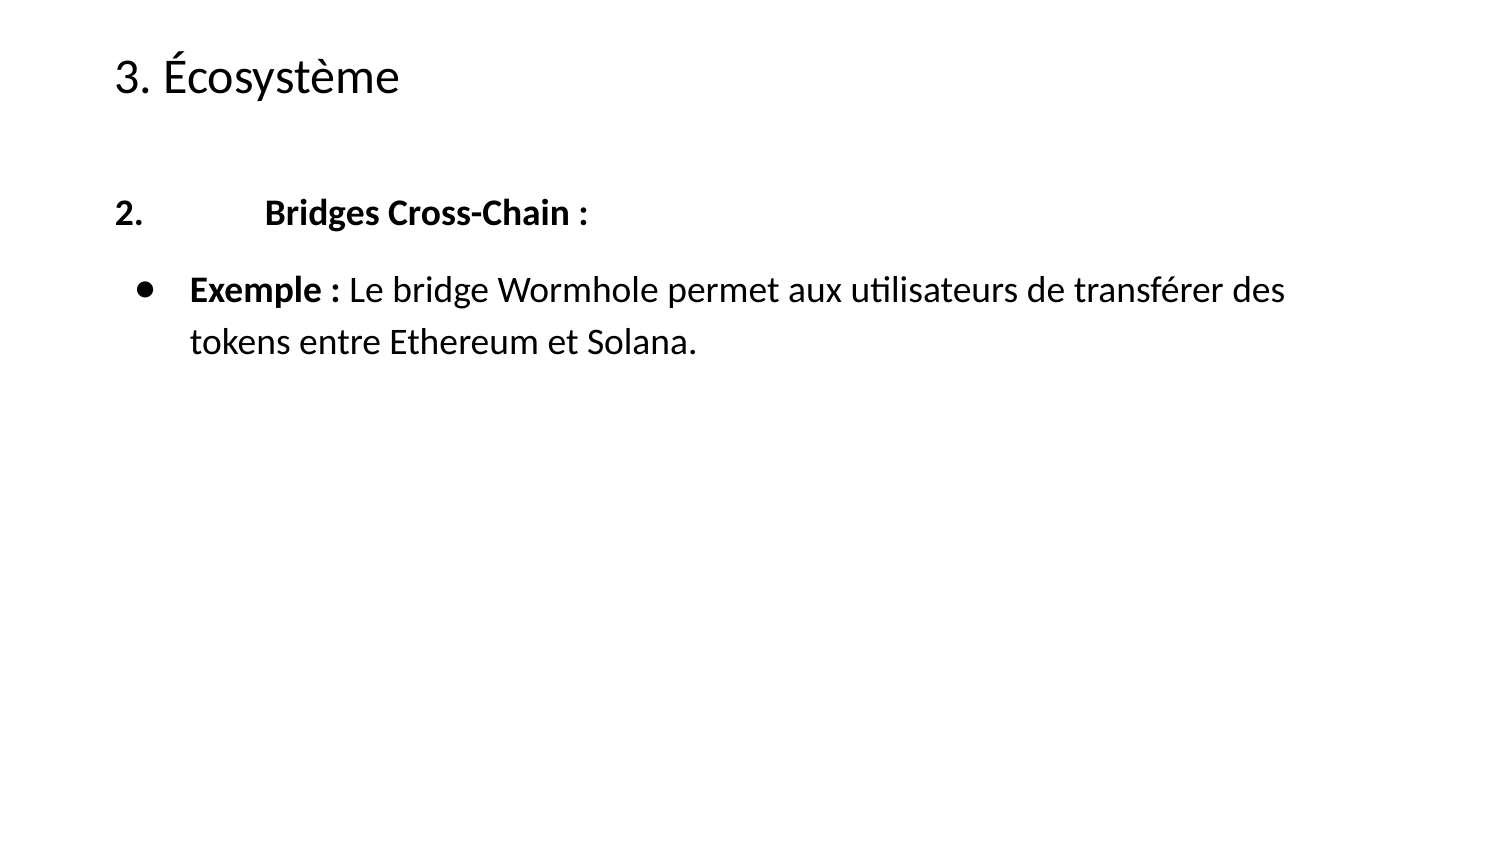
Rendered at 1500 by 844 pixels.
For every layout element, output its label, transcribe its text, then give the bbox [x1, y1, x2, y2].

text_box 2. Bridges Cross-Chain : Exemple : Le bridge Wormhole permet aux utilisateurs de transférer des tokens entre Ethereum et Solana. [103, 176, 1399, 445]
text_box 3. Écosystème [103, 44, 1397, 117]
